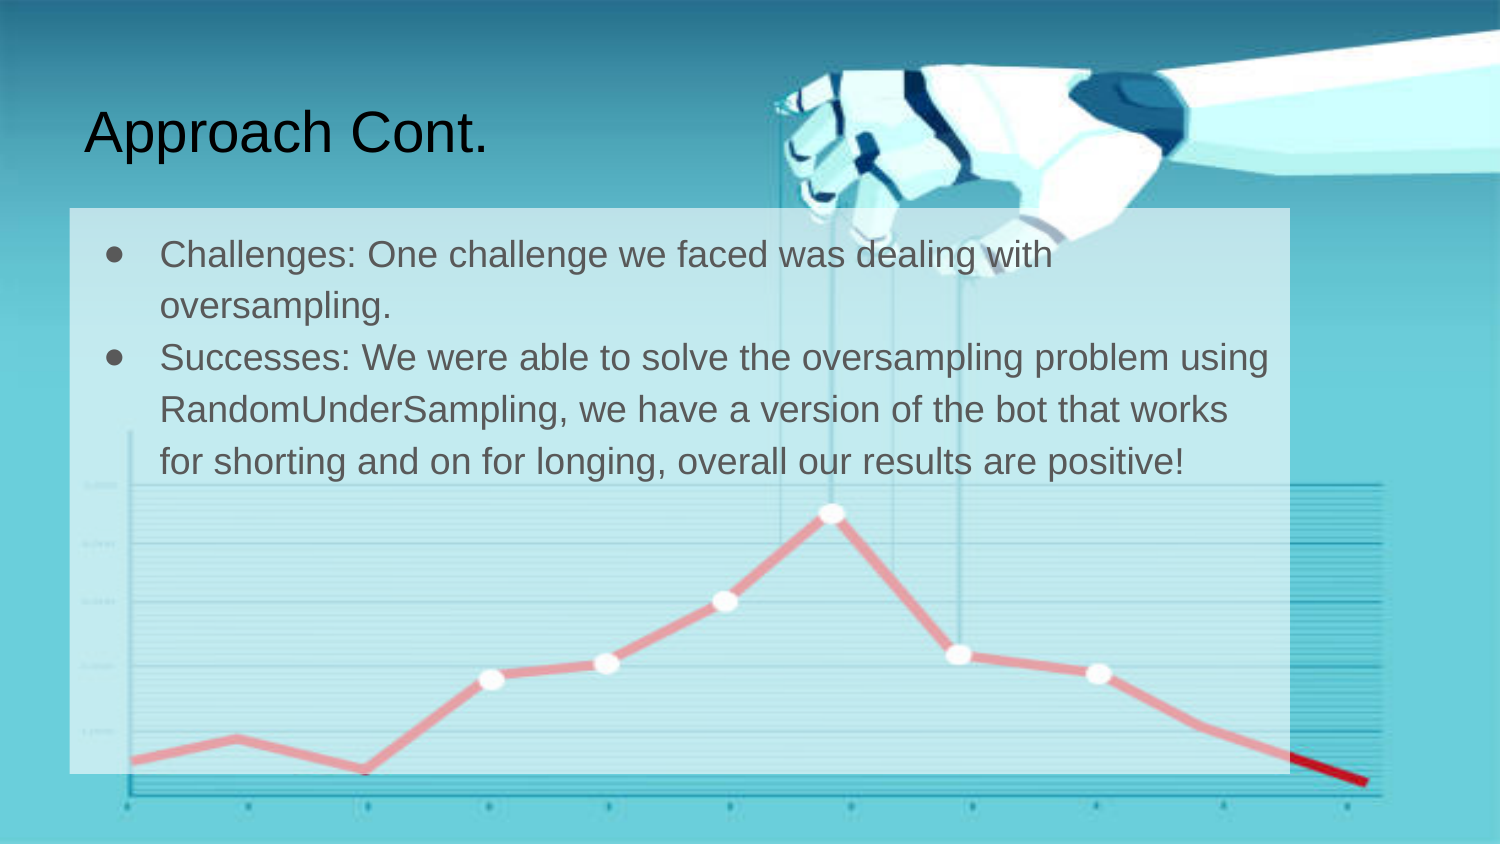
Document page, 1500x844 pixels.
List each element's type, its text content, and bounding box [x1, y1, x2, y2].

picture [0, 0, 1500, 844]
title Approach Cont. [69, 79, 1500, 173]
list Challenges: One challenge we faced was dealing with oversampling. Successes: We were able to solve the oversampling problem using RandomUnderSampling, we have a version of the bot that works for shorting and on for longing, overall our results are positive! [69, 208, 1290, 774]
